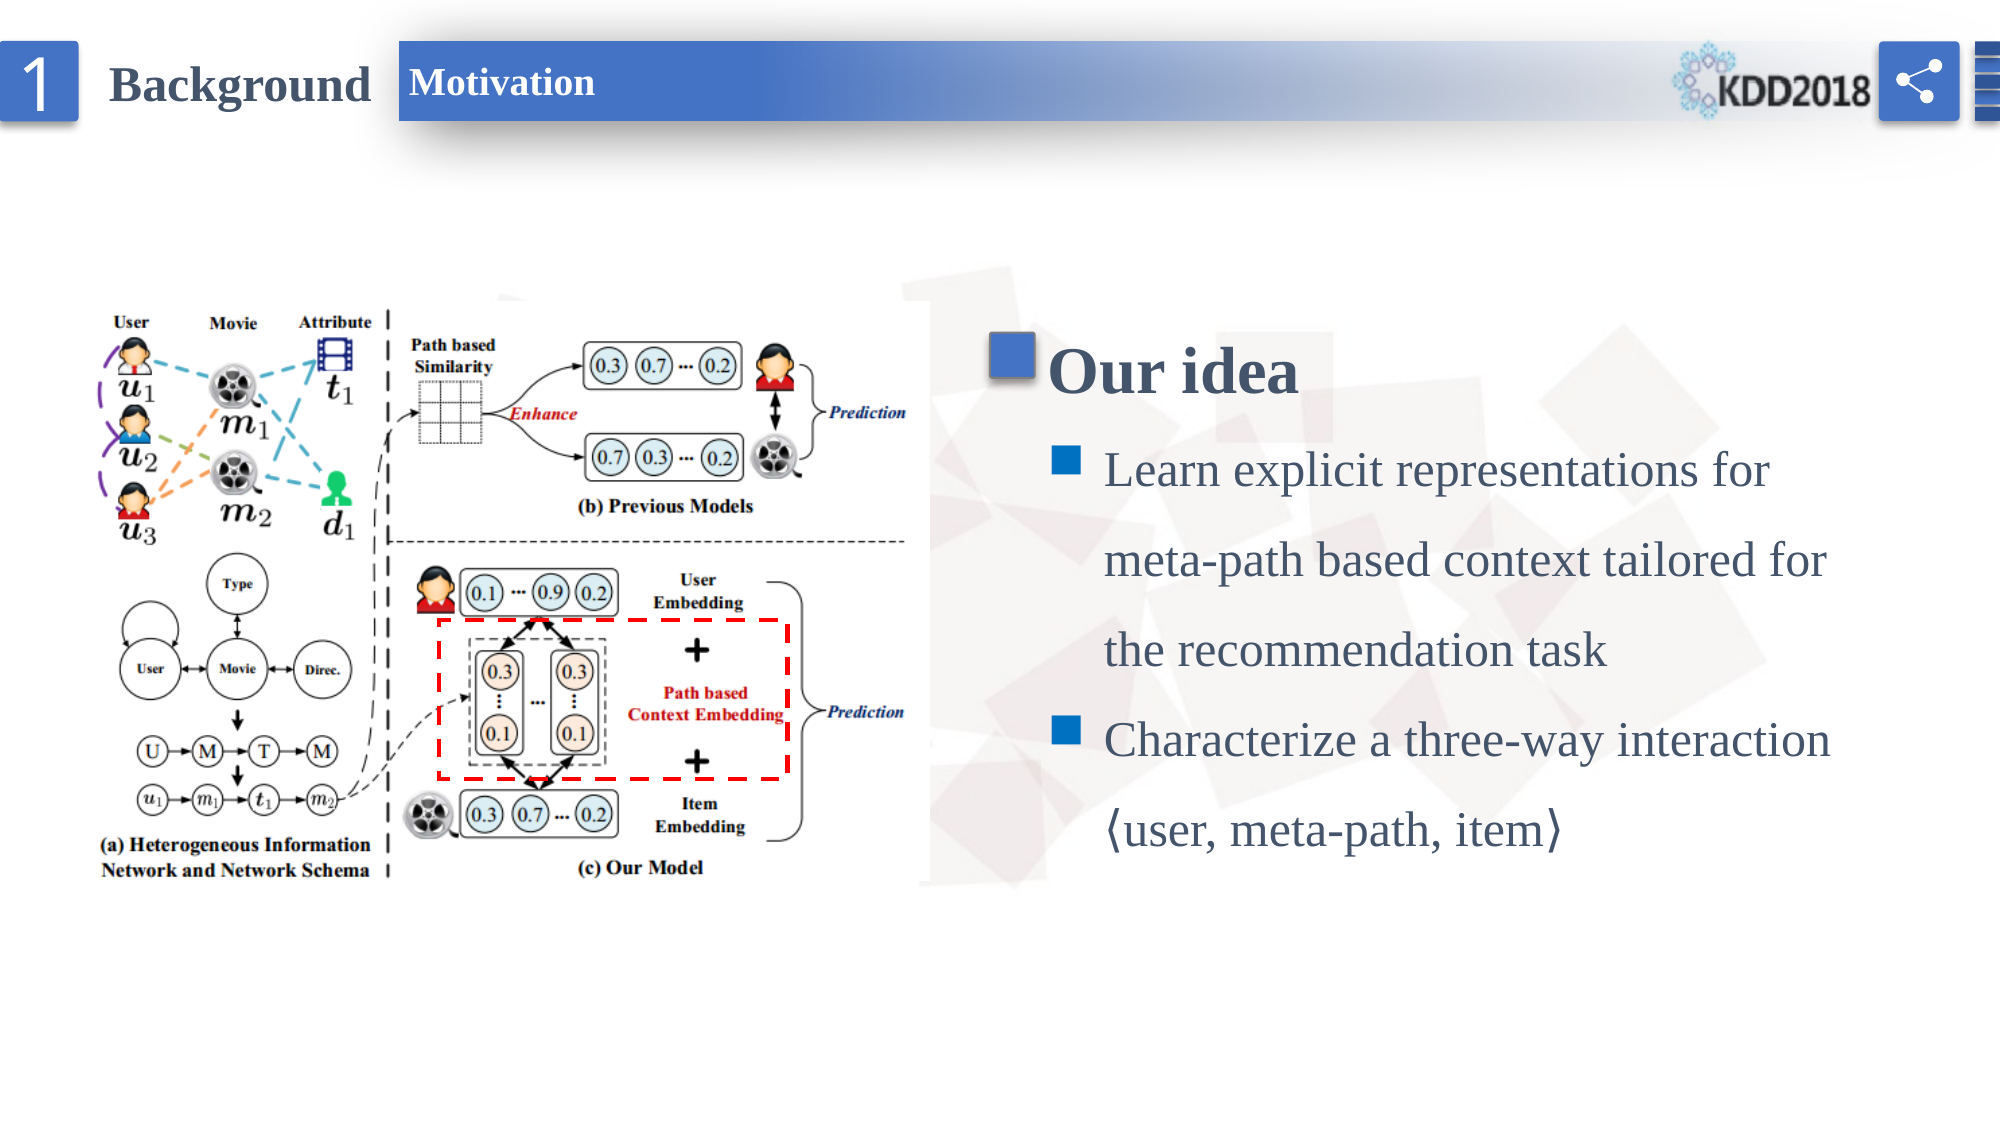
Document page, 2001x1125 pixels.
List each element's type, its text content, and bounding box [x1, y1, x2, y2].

text_box [988, 331, 1036, 379]
text_box Background [93, 43, 387, 119]
picture [0, 0, 2001, 1125]
text_box [399, 40, 1633, 122]
text_box Motivation [393, 48, 611, 111]
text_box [1878, 41, 2000, 121]
text_box Our idea Learn explicit representations for meta-path based context tailored for the recommendation task Characterize a three-way interaction ⟨user, meta-path, item⟩ [1032, 279, 1889, 865]
text_box 1 [0, 39, 80, 123]
